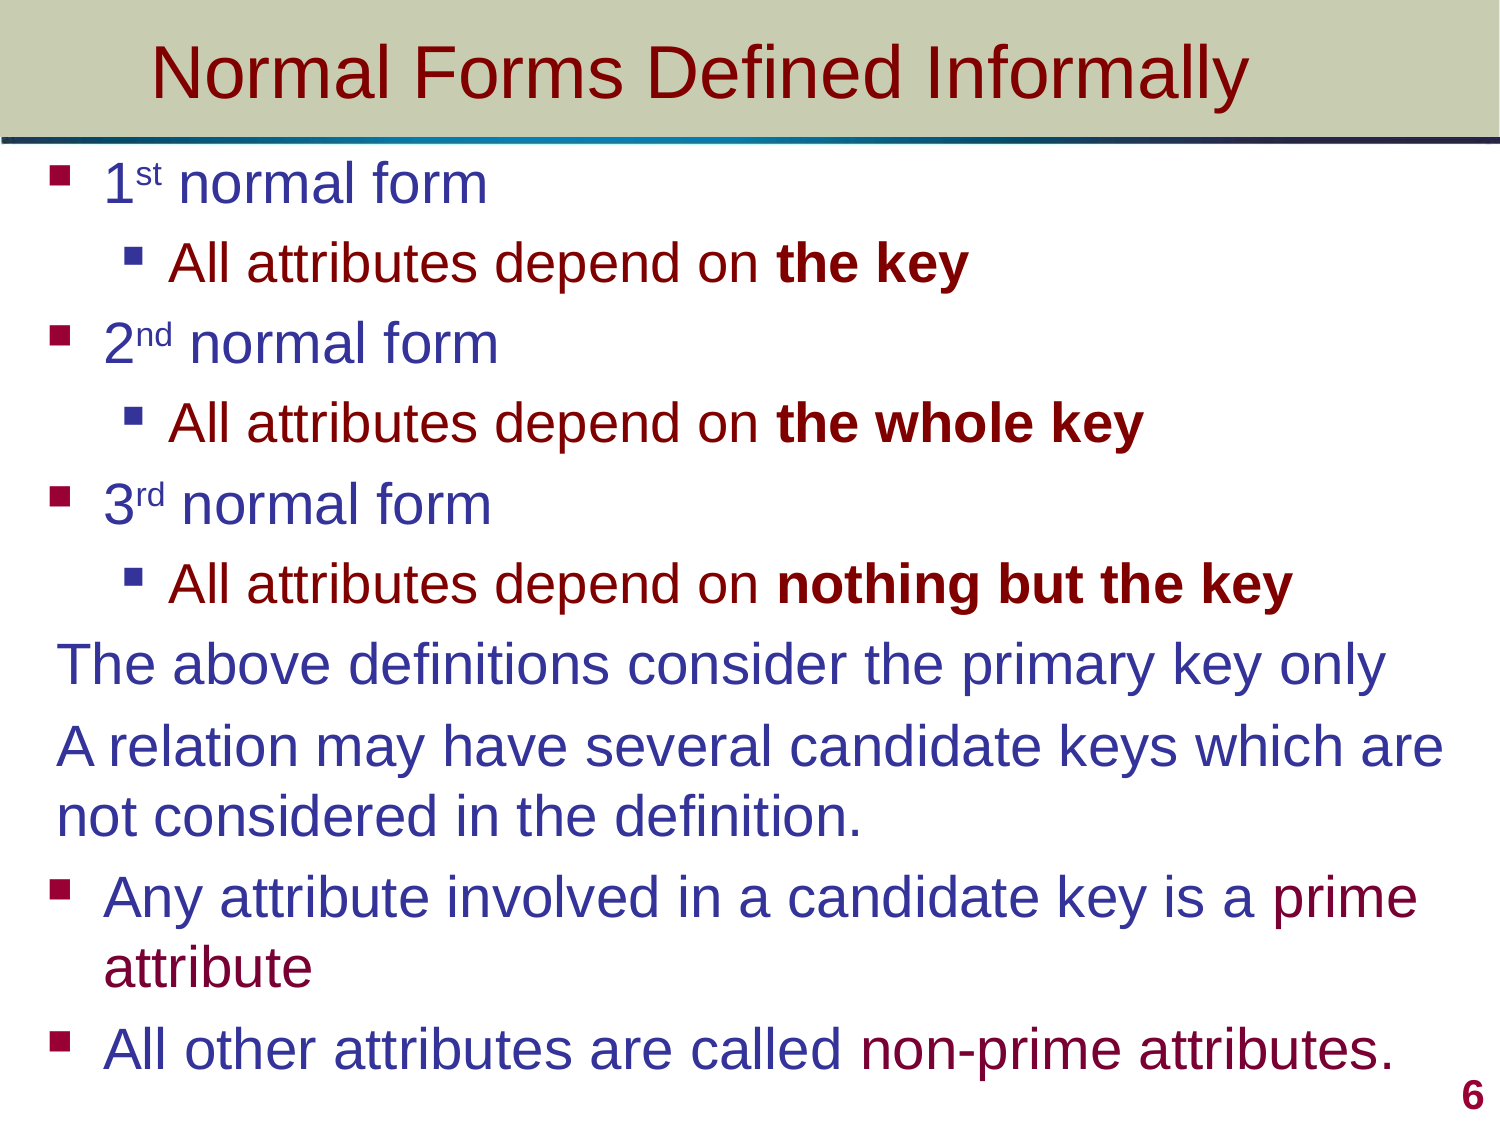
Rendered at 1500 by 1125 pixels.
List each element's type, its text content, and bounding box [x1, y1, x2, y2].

picture [0, 138, 31, 145]
slide_number 6 [1187, 1049, 1500, 1125]
picture [1468, 138, 1500, 145]
title Normal Forms Defined Informally [0, 0, 1500, 138]
list 1st normal form All attributes depend on the key 2nd normal form All attributes depend on the whole key 3rd normal form All attributes depend on nothing but the key The above definitions consider the primary key only A relation may have several candidate keys which are not considered in the definition. Any attribute involved in a candidate key is a prime attribute All other attributes are called non-prime attributes. [31, 137, 1468, 1125]
